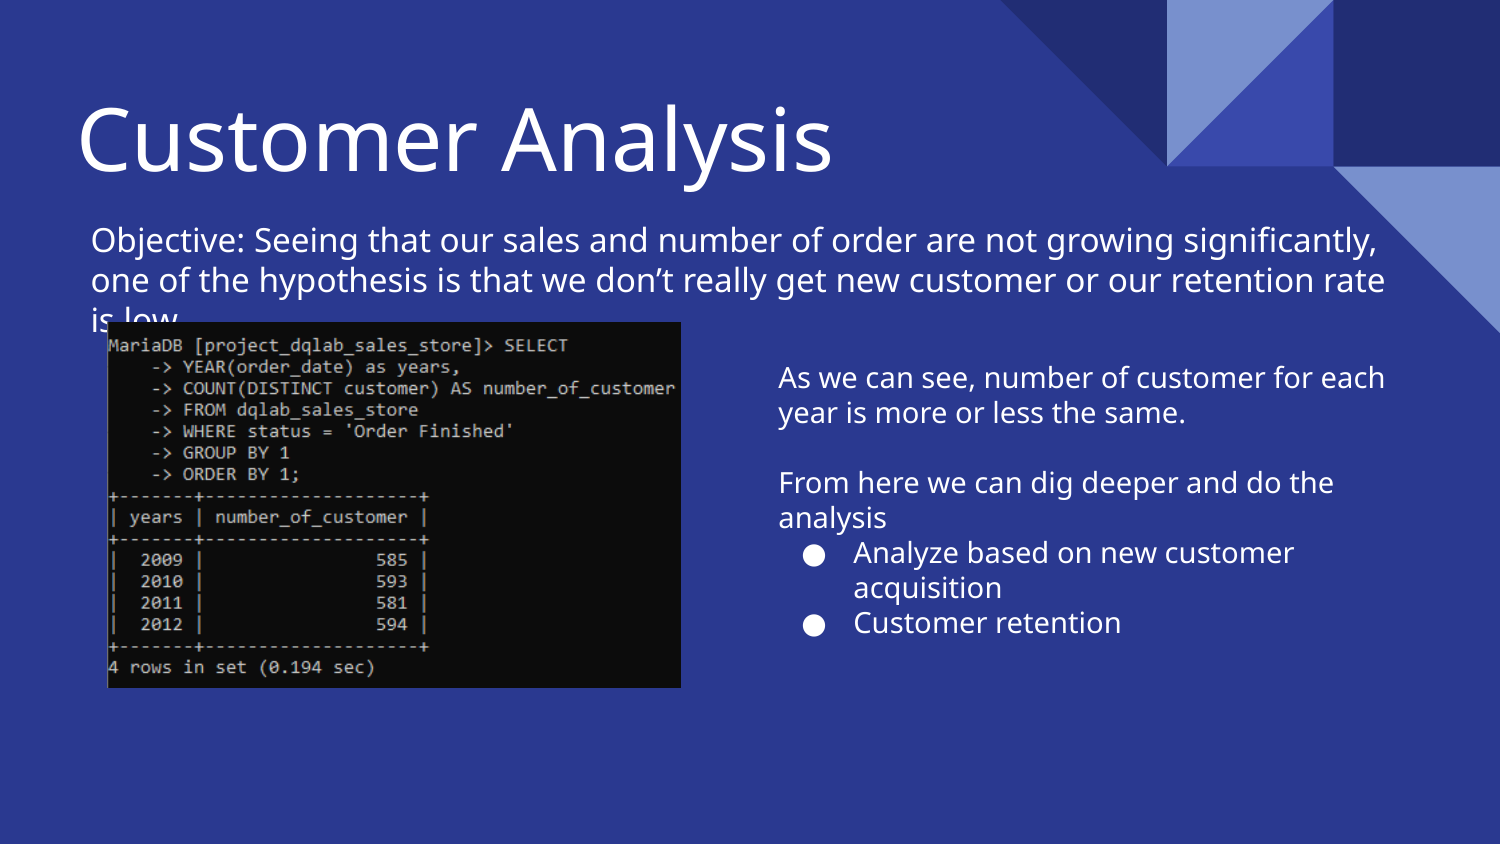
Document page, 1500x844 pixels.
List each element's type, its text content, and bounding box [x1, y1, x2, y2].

subtitle Objective: Seeing that our sales and number of order are not growing significantly, one of the hypothesis is that we don’t really get new customer or our retention rate is low. [75, 204, 1425, 276]
text_box As we can see, number of customer for each year is more or less the same. From here we can dig deeper and do the analysis Analyze based on new customer acquisition Customer retention [763, 344, 1440, 655]
title Customer Analysis [61, 66, 1410, 204]
picture [107, 322, 682, 688]
